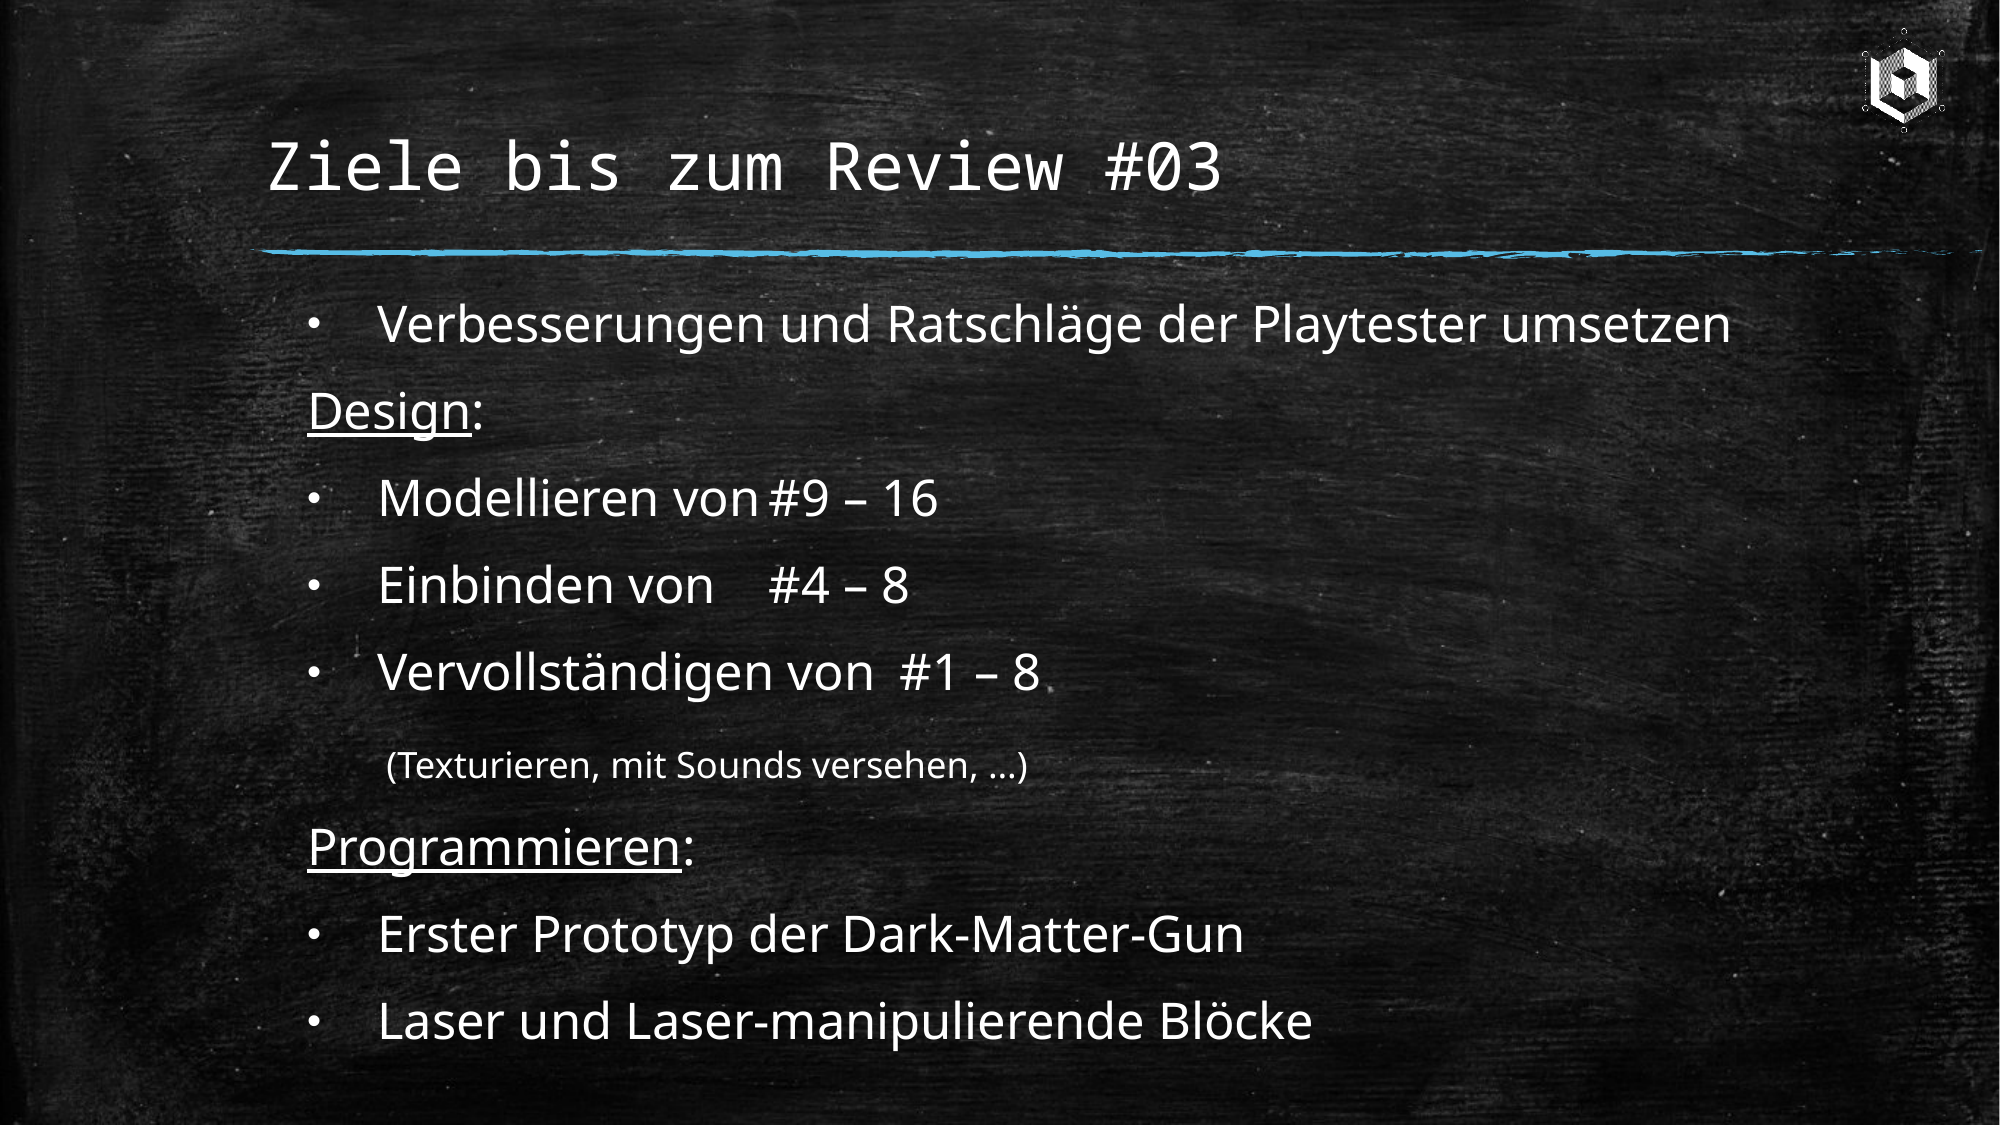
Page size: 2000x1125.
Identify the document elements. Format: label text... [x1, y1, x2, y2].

title Ziele bis zum Review #03 [249, 45, 1750, 213]
list Verbesserungen und Ratschläge der Playtester umsetzen Design: Modellieren von #9 – 16 Einbinden von #4 – 8 Vervollständigen von #1 – 8 (Texturieren, mit Sounds versehen, …) Programmieren: Erster Prototyp der Dark-Matter-Gun Laser und Laser-manipulierende Blöcke [249, 290, 1750, 1083]
picture [1862, 28, 1945, 133]
